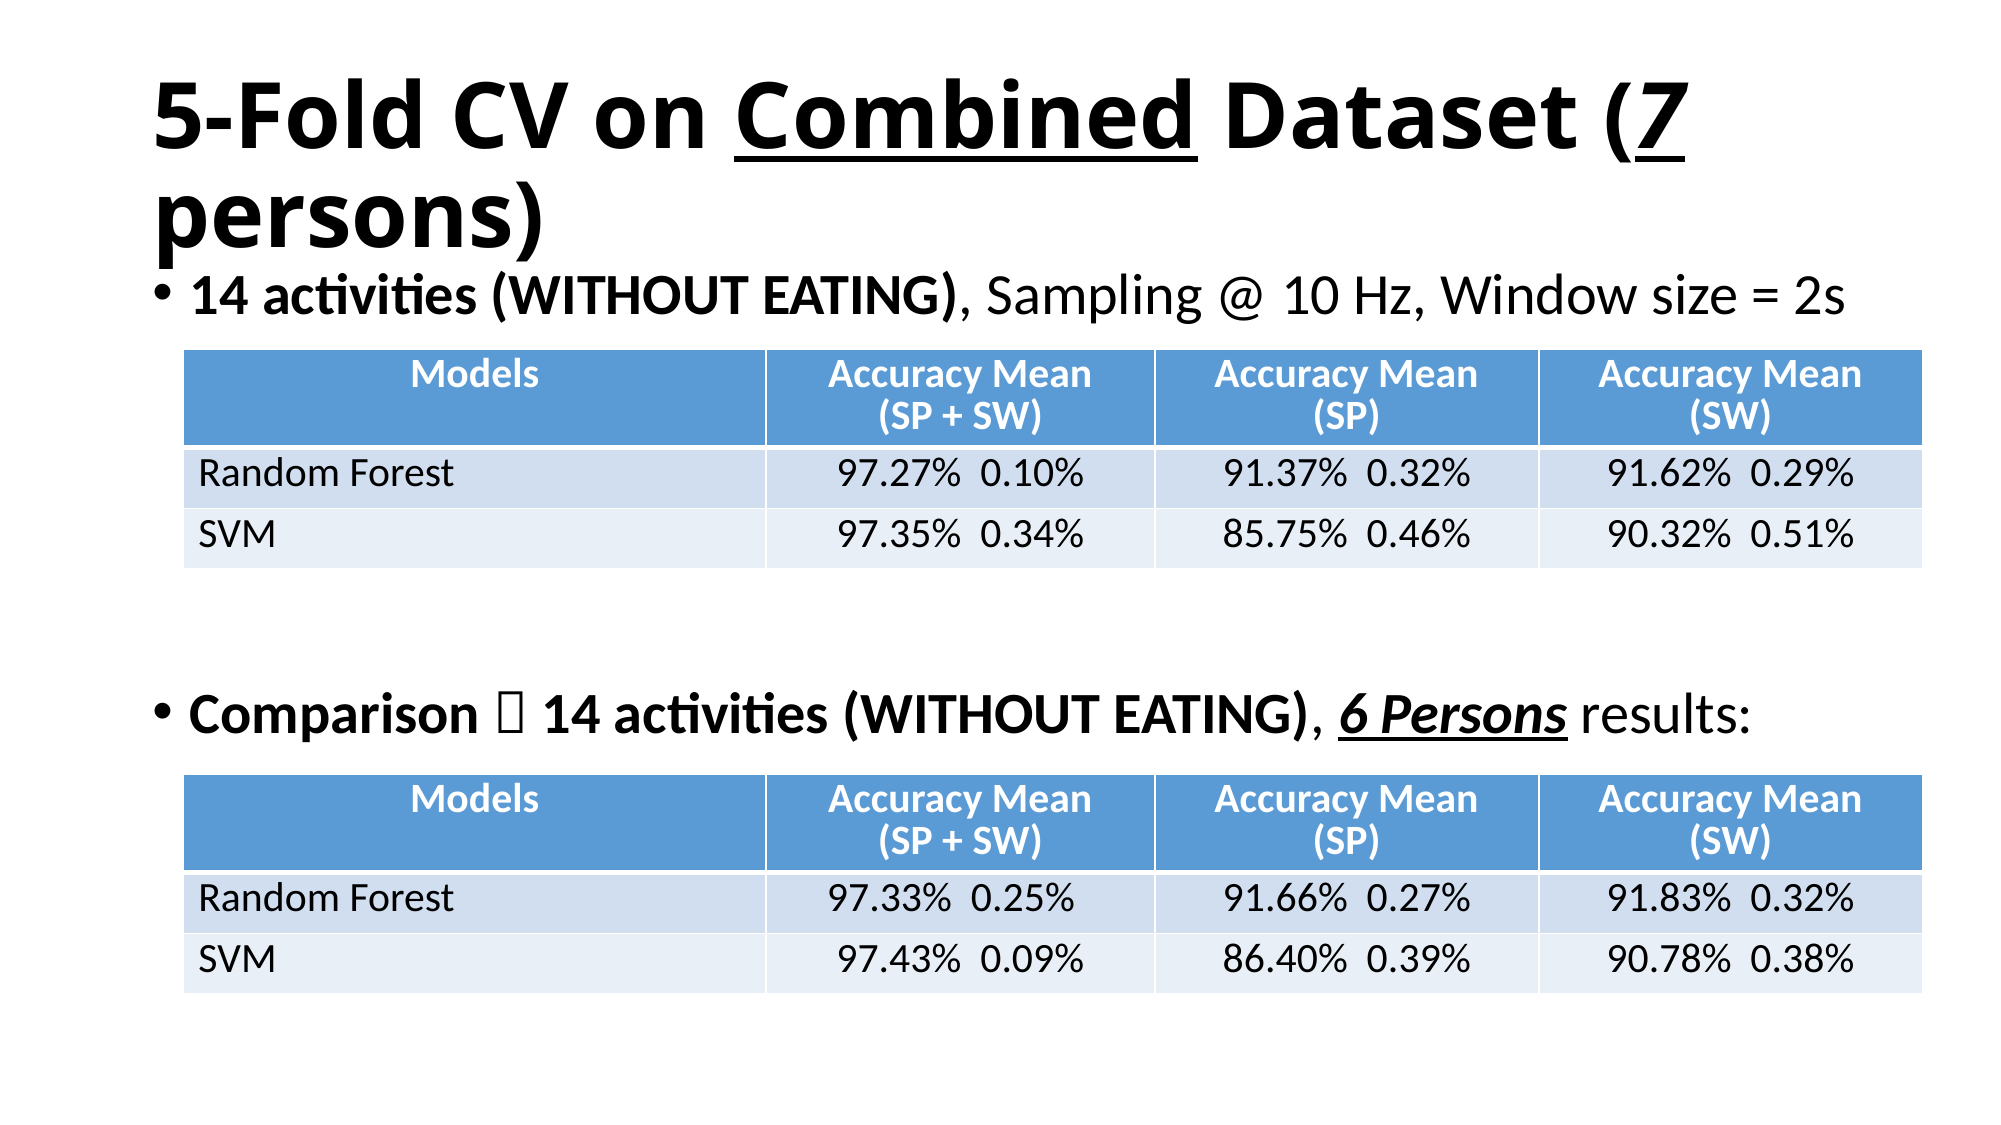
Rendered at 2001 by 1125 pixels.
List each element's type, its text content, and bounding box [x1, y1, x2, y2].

title 5-Fold CV on Combined Dataset (7 persons) [137, 59, 1863, 256]
list 14 activities (WITHOUT EATING), Sampling @ 10 Hz, Window size = 2s Comparison  14 activities (WITHOUT EATING), 6 Persons results: [137, 256, 1923, 1082]
